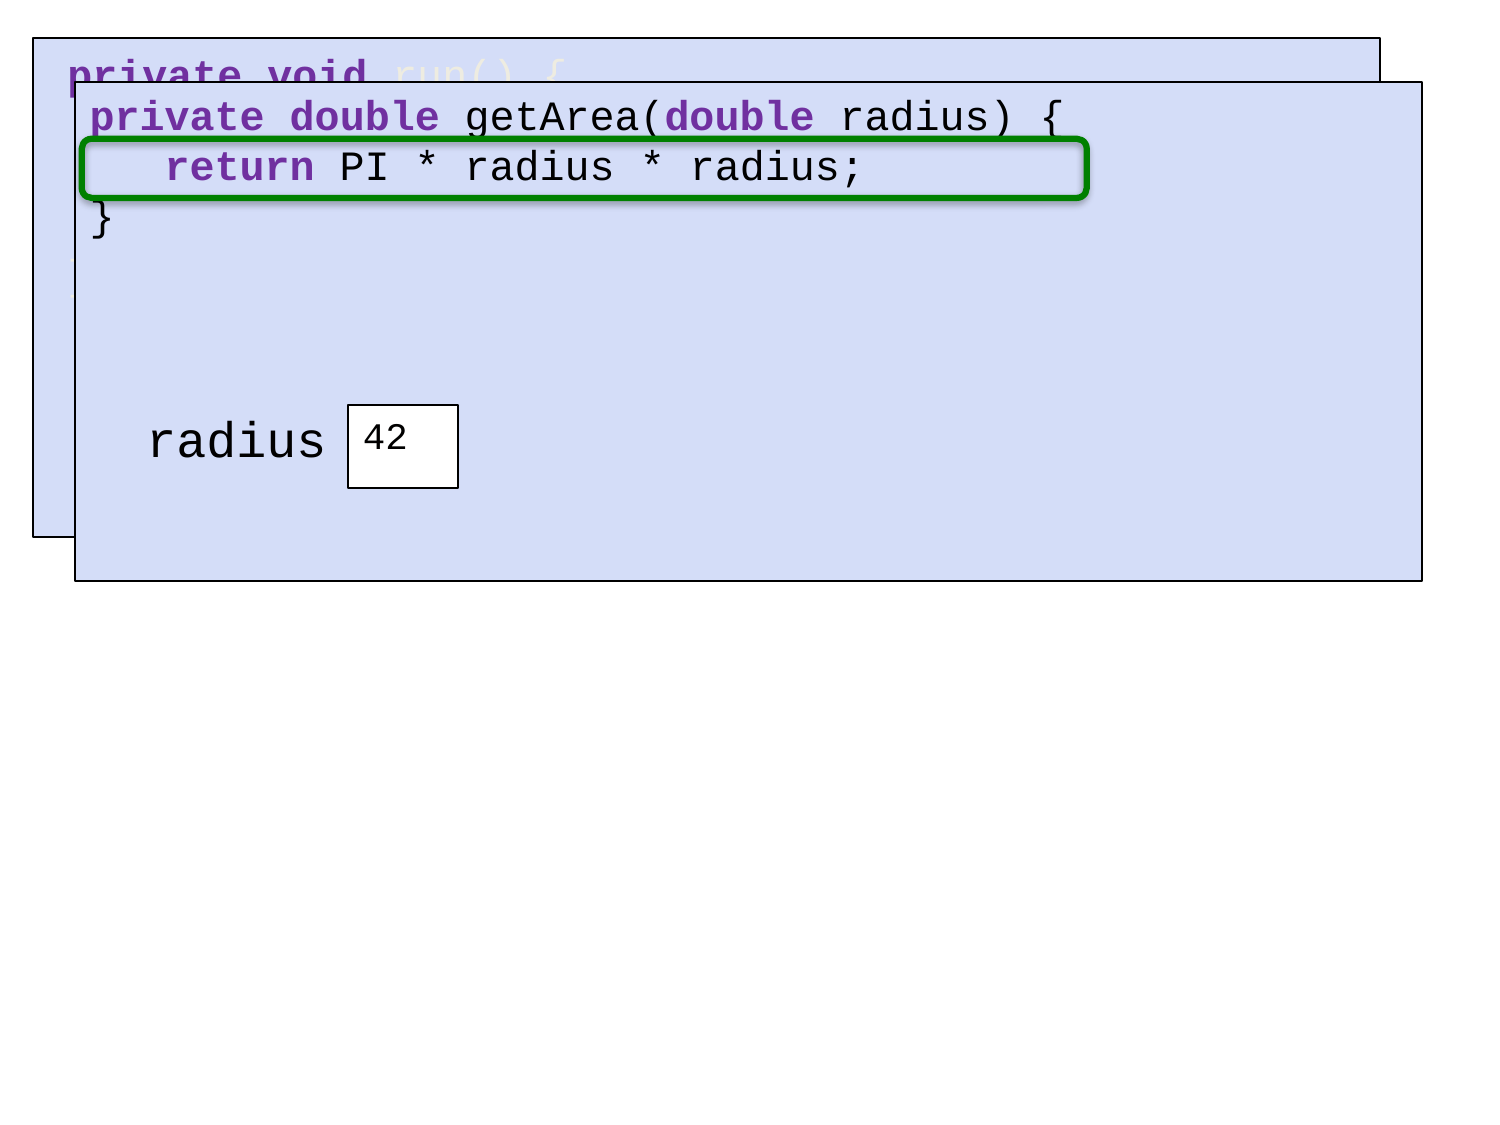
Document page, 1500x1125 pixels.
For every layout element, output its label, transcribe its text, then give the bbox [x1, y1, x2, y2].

text_box private double getArea(double radius) { return PI * radius * radius; } [74, 81, 1422, 582]
text_box radius [131, 400, 342, 475]
text_box private void run() { double r = readPositive(“Enter radius: “); double area = getArea(r); println(area); } [52, 0, 1451, 396]
text_box 42 [348, 404, 459, 488]
text_box [33, 37, 74, 538]
text_box [80, 137, 1088, 199]
